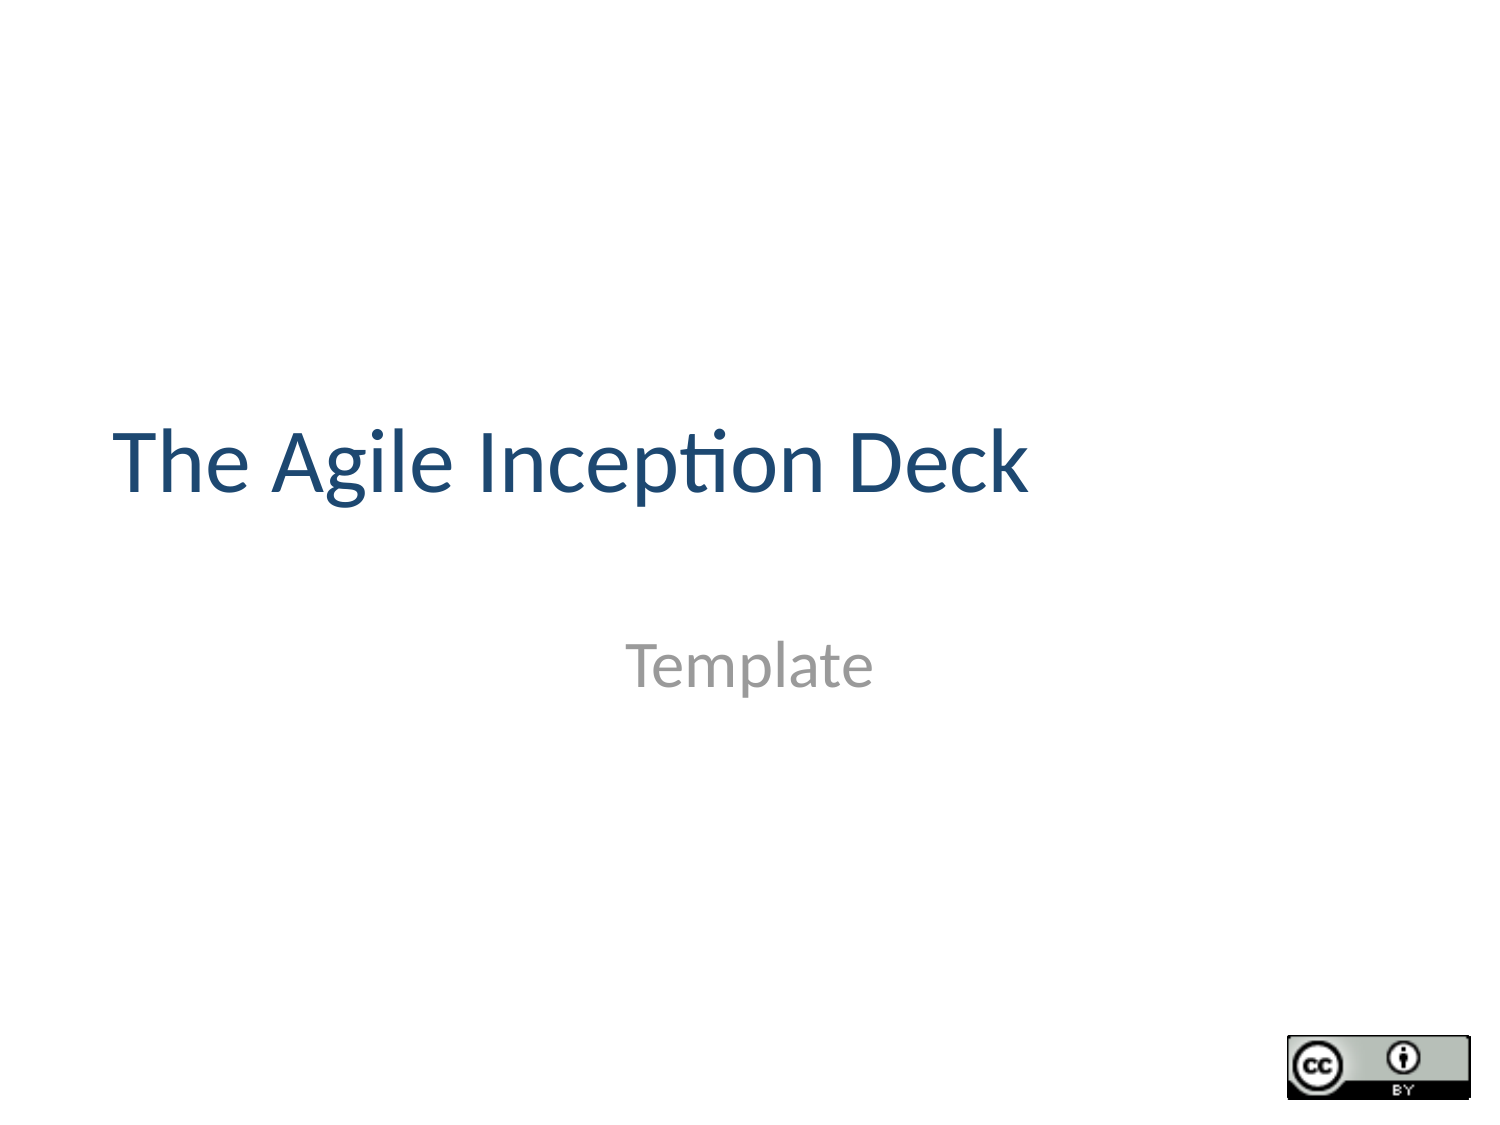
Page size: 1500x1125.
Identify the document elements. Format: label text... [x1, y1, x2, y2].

title The Agile Inception Deck [111, 348, 1388, 592]
picture [1287, 1035, 1471, 1101]
list Template [224, 636, 1276, 926]
